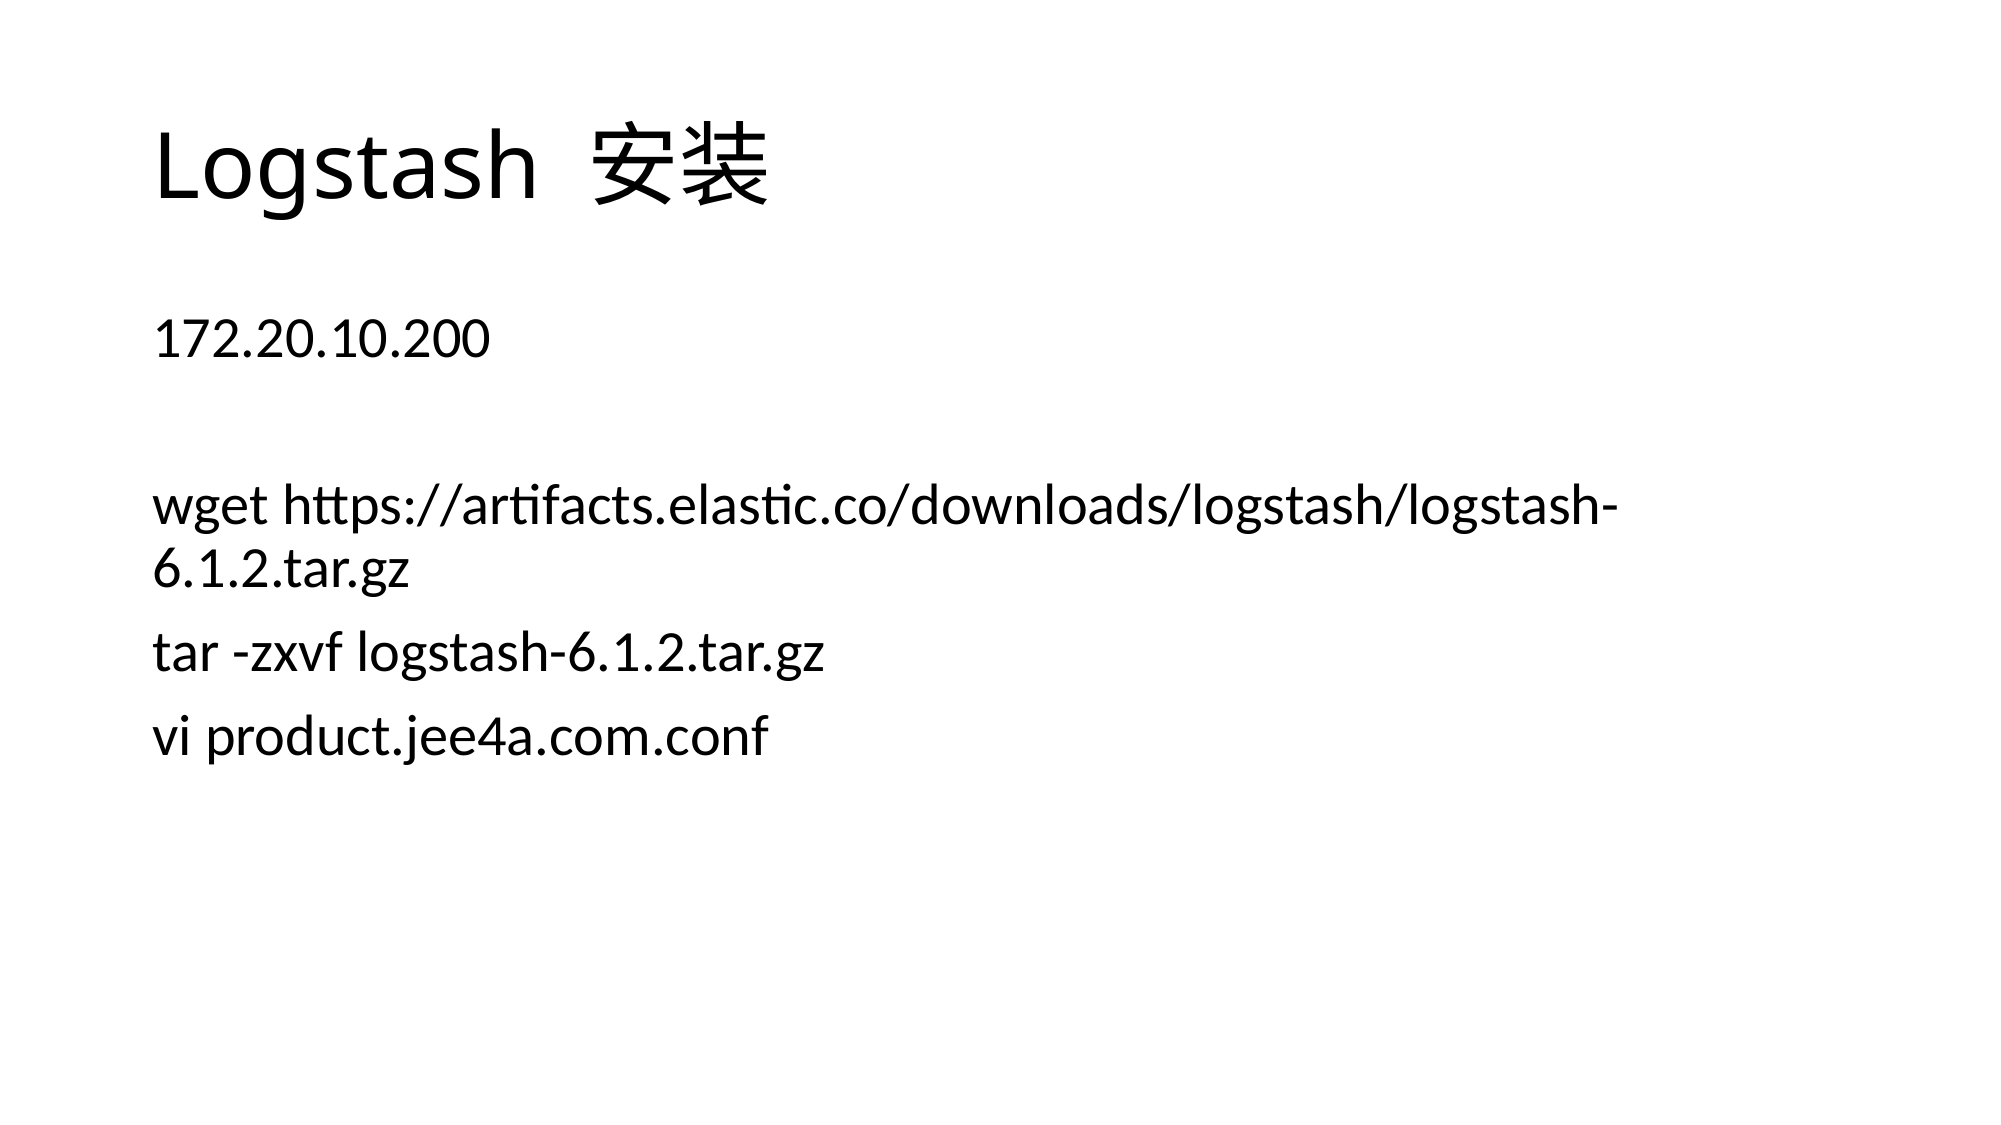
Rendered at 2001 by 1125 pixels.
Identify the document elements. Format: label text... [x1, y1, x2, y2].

list 172.20.10.200 wget https://artifacts.elastic.co/downloads/logstash/logstash-6.1.2.tar.gz tar -zxvf logstash-6.1.2.tar.gz vi product.jee4a.com.conf [137, 299, 1863, 1014]
title Logstash 安装 [137, 59, 1863, 278]
